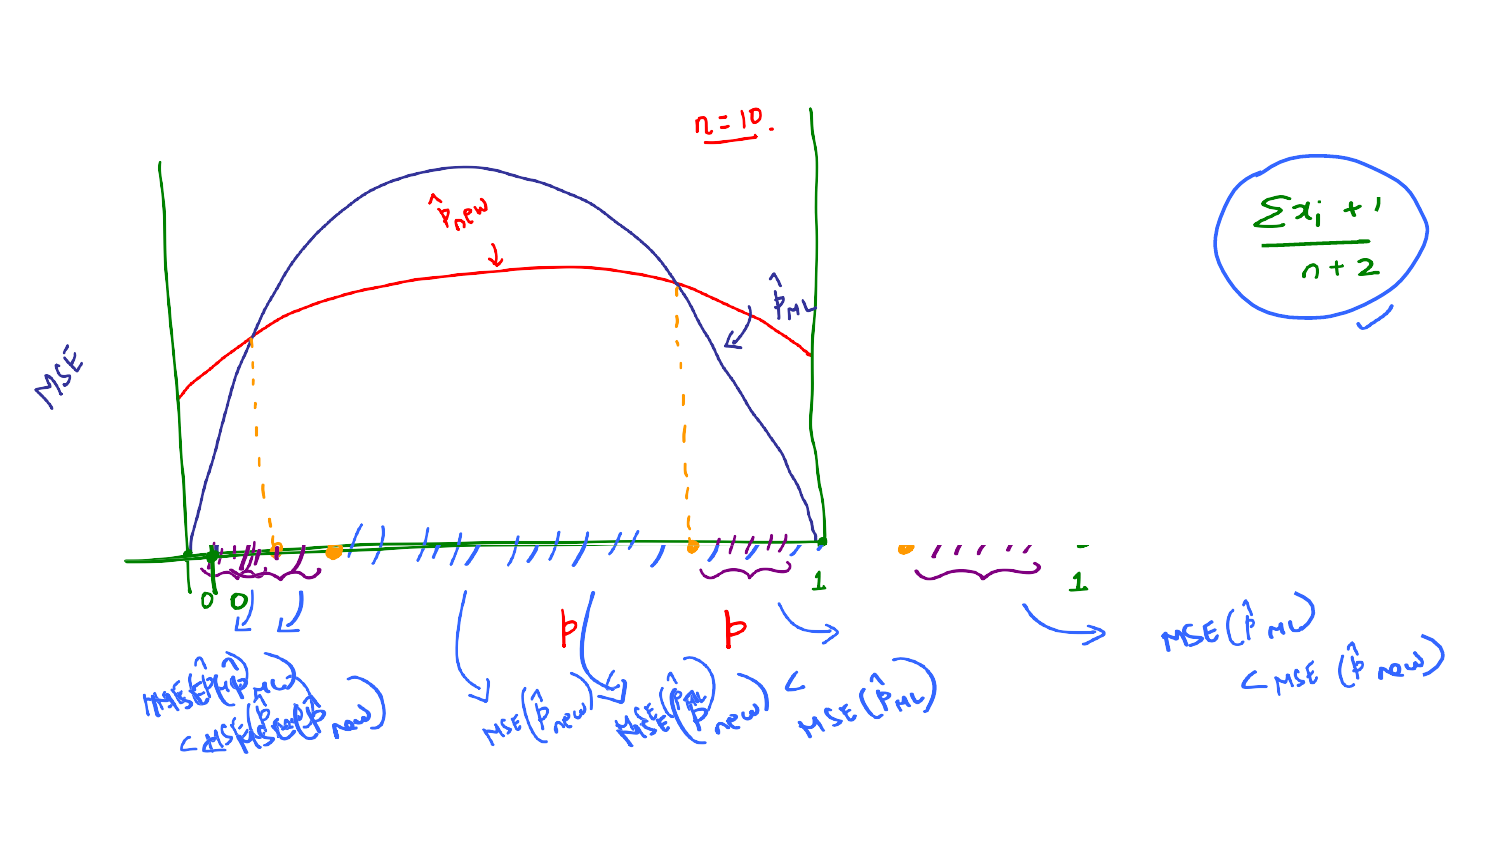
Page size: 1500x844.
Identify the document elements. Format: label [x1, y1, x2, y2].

picture [1343, 201, 1362, 217]
picture [33, 343, 83, 410]
text_box [1294, 592, 1314, 625]
picture [1378, 651, 1425, 680]
text_box [1215, 155, 1428, 319]
picture [1302, 263, 1319, 279]
picture [1268, 620, 1304, 640]
picture [1329, 259, 1345, 276]
picture [1226, 599, 1255, 646]
picture [1338, 641, 1364, 688]
text_box [1421, 635, 1443, 673]
picture [124, 107, 1106, 754]
picture [1356, 304, 1394, 330]
picture [1253, 195, 1321, 228]
picture [1356, 257, 1380, 277]
picture [1241, 669, 1268, 689]
picture [1161, 620, 1219, 652]
picture [1273, 660, 1319, 696]
